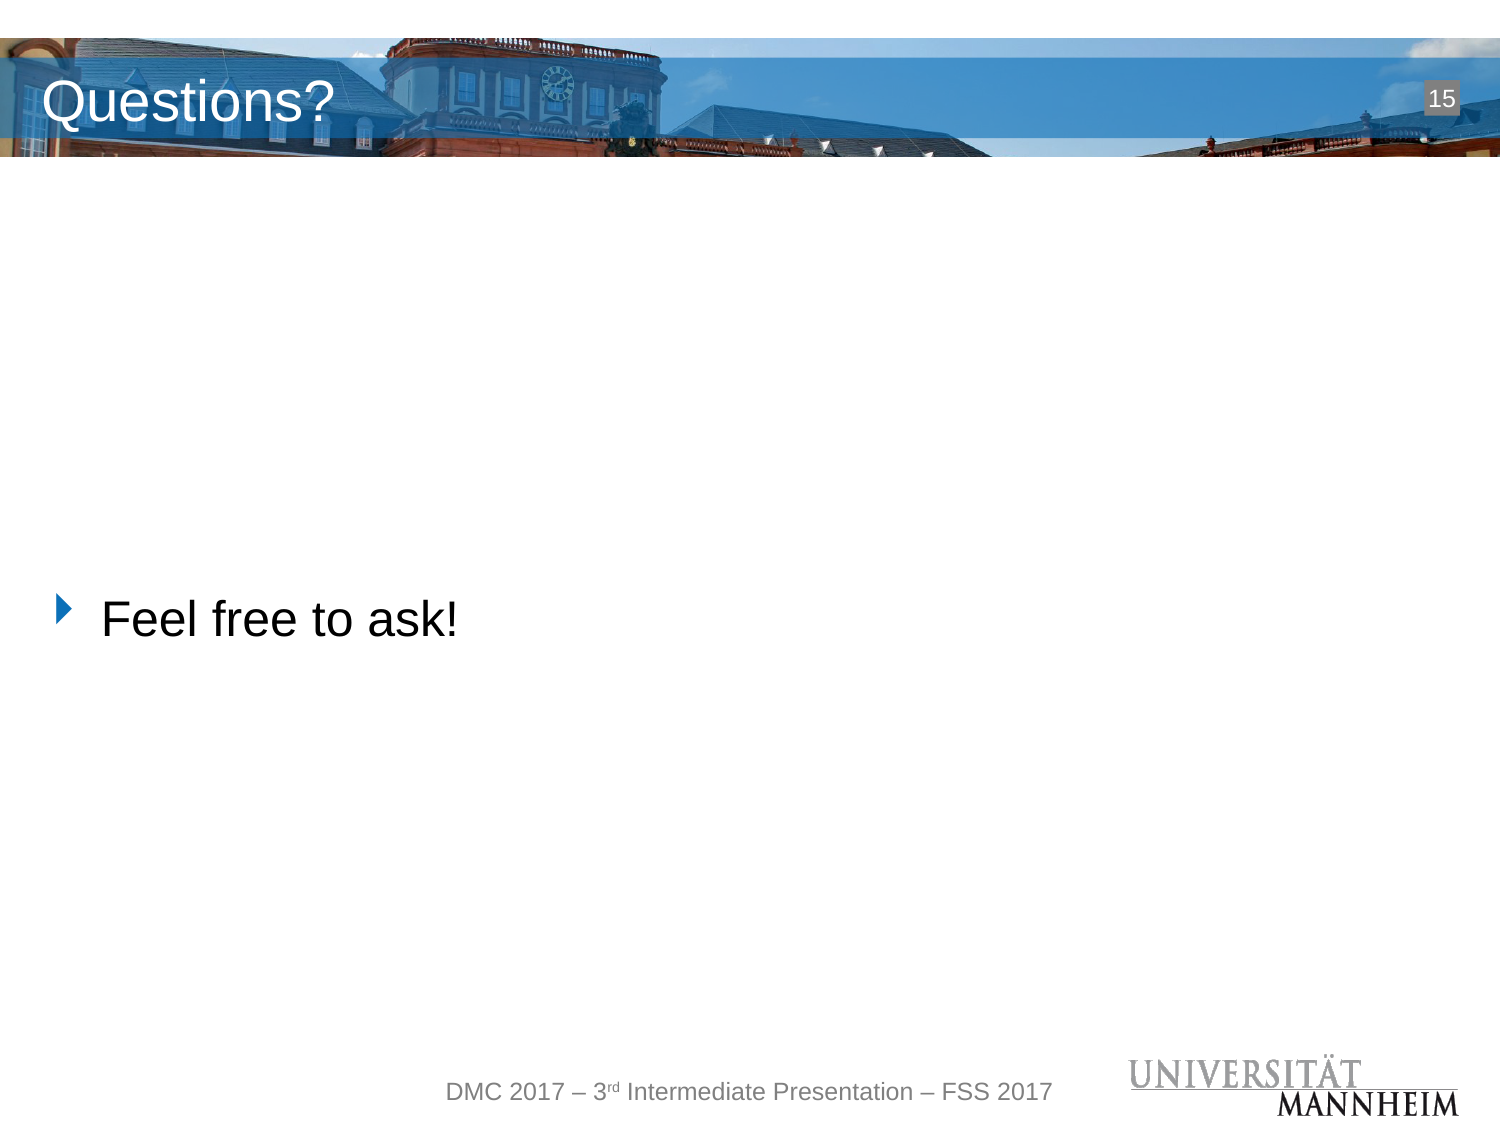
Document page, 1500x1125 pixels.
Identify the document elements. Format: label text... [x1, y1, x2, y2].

list Feel free to ask! [41, 192, 1459, 1040]
title Questions? [41, 57, 1459, 139]
picture [1128, 1054, 1459, 1116]
picture [0, 38, 1500, 157]
slide_number 15 [1424, 79, 1461, 116]
footer DMC 2017 – 3rd Intermediate Presentation – FSS 2017 [395, 1069, 1105, 1112]
